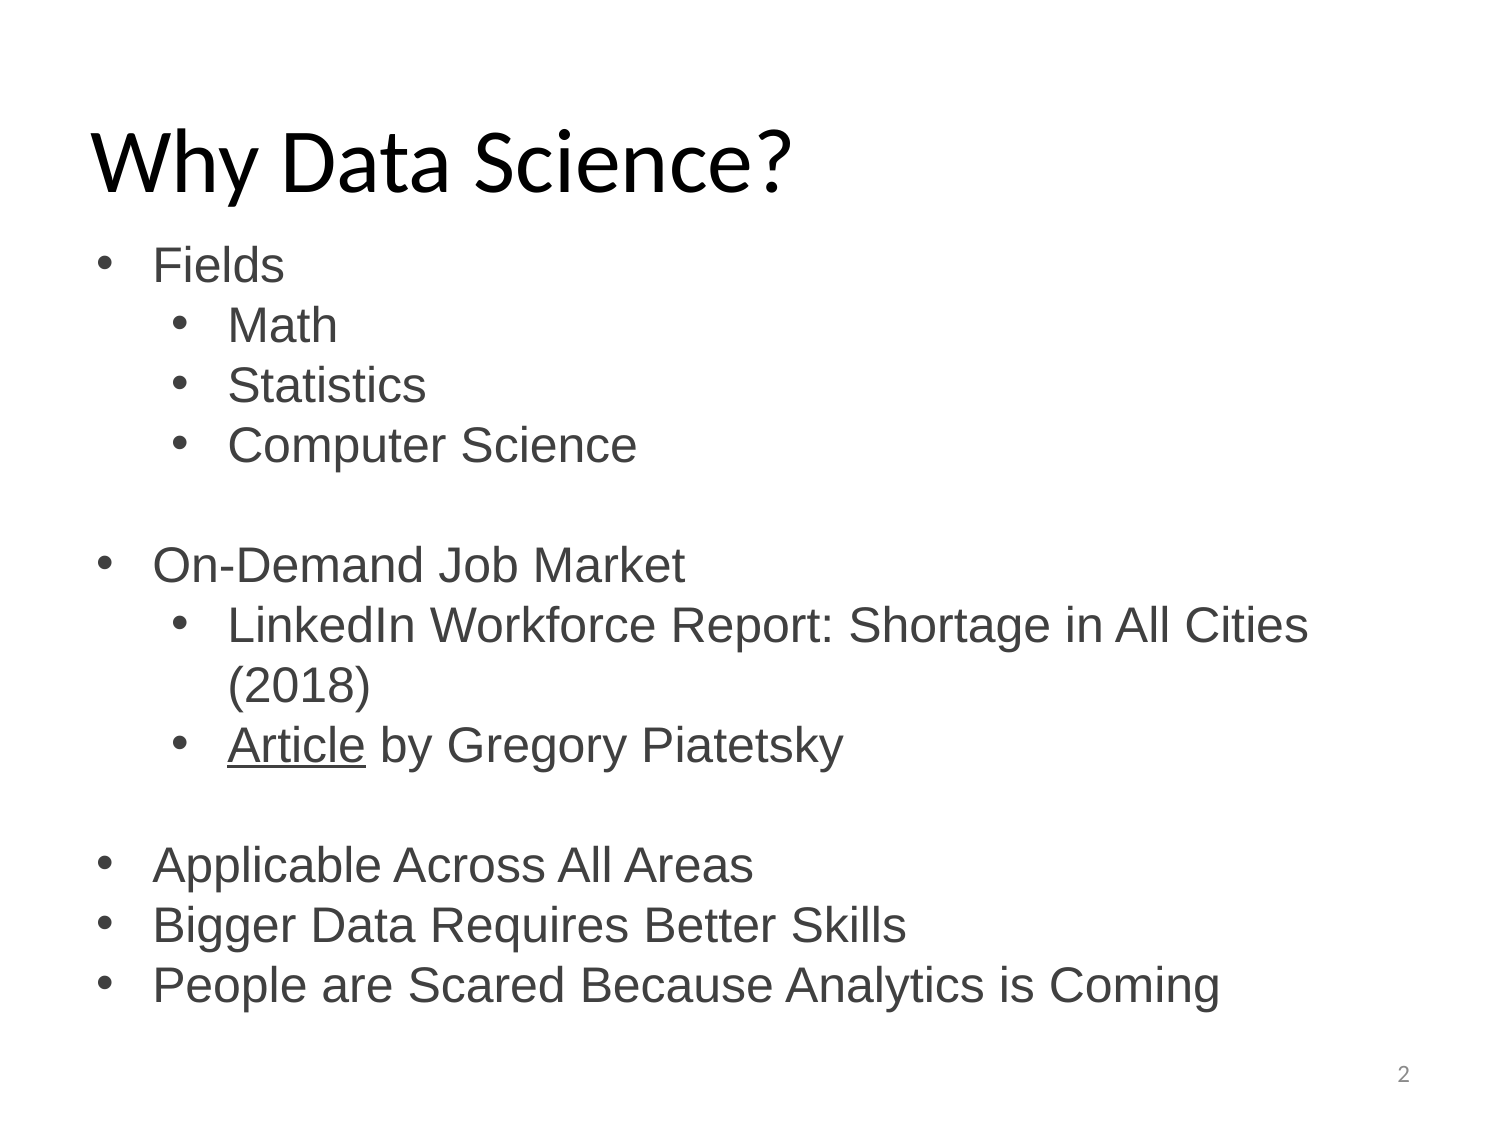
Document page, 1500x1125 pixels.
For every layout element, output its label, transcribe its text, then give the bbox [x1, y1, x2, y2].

title Why Data Science? [74, 62, 1426, 251]
text_box Fields Math Statistics Computer Science On-Demand Job Market LinkedIn Workforce Report: Shortage in All Cities (2018) Article by Gregory Piatetsky Applicable Across All Areas Bigger Data Requires Better Skills People are Scared Because Analytics is Coming [81, 224, 1419, 1020]
slide_number 2 [1074, 1042, 1425, 1103]
